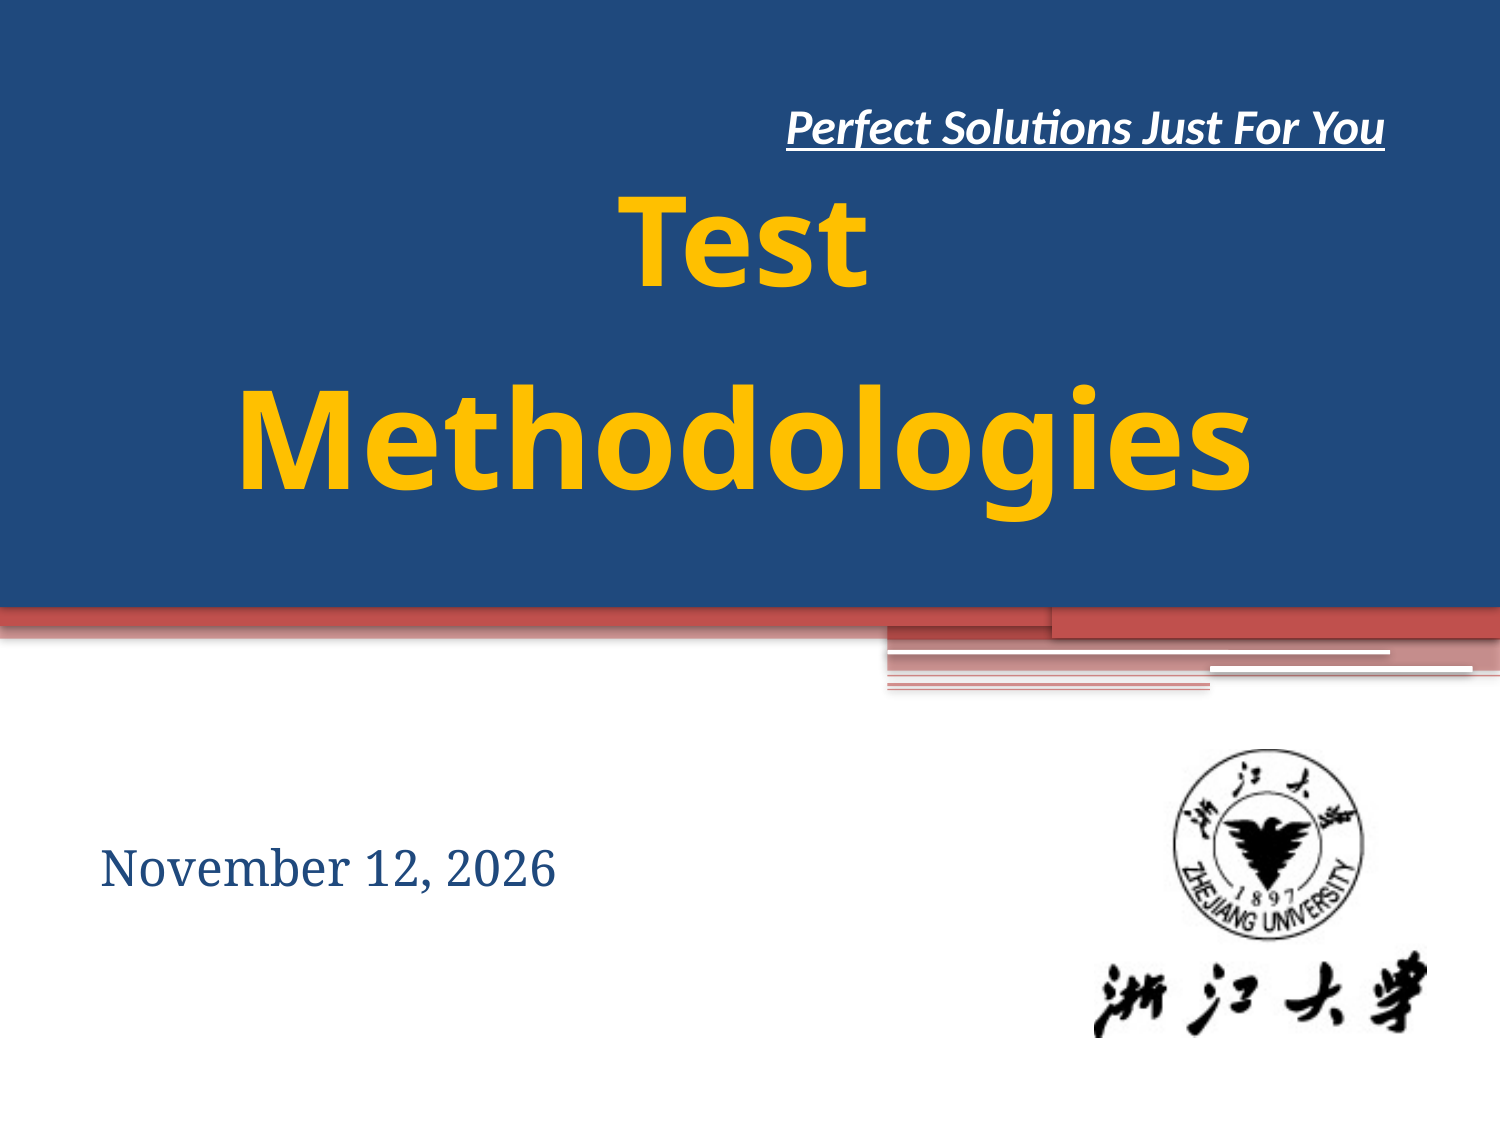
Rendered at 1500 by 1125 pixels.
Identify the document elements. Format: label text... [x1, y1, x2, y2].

picture [1093, 749, 1427, 1038]
subtitle September 16, 2020 [75, 762, 913, 1050]
text_box Perfect Solutions Just For You [687, 87, 1400, 163]
title Test Methodologies [75, 283, 1413, 525]
